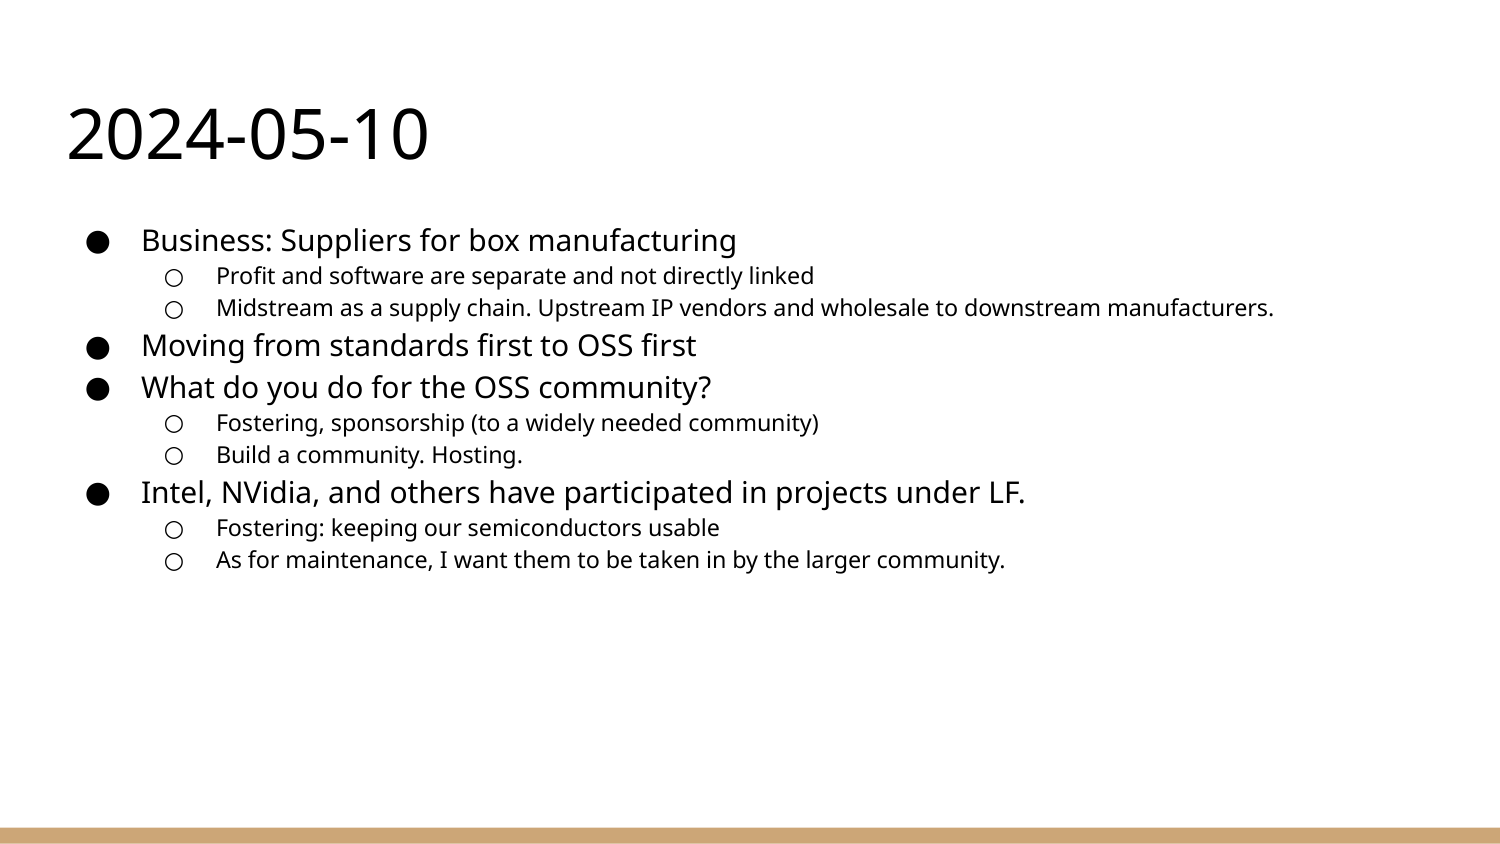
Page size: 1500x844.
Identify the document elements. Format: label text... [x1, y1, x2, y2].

list Business: Suppliers for box manufacturing Profit and software are separate and not directly linked Midstream as a supply chain. Upstream IP vendors and wholesale to downstream manufacturers. Moving from standards first to OSS first What do you do for the OSS community? Fostering, sponsorship (to a widely needed community) Build a community. Hosting. Intel, NVidia, and others have participated in projects under LF. Fostering: keeping our semiconductors usable As for maintenance, I want them to be taken in by the larger community. [51, 200, 1449, 752]
title 2024-05-10 [51, 51, 1449, 189]
